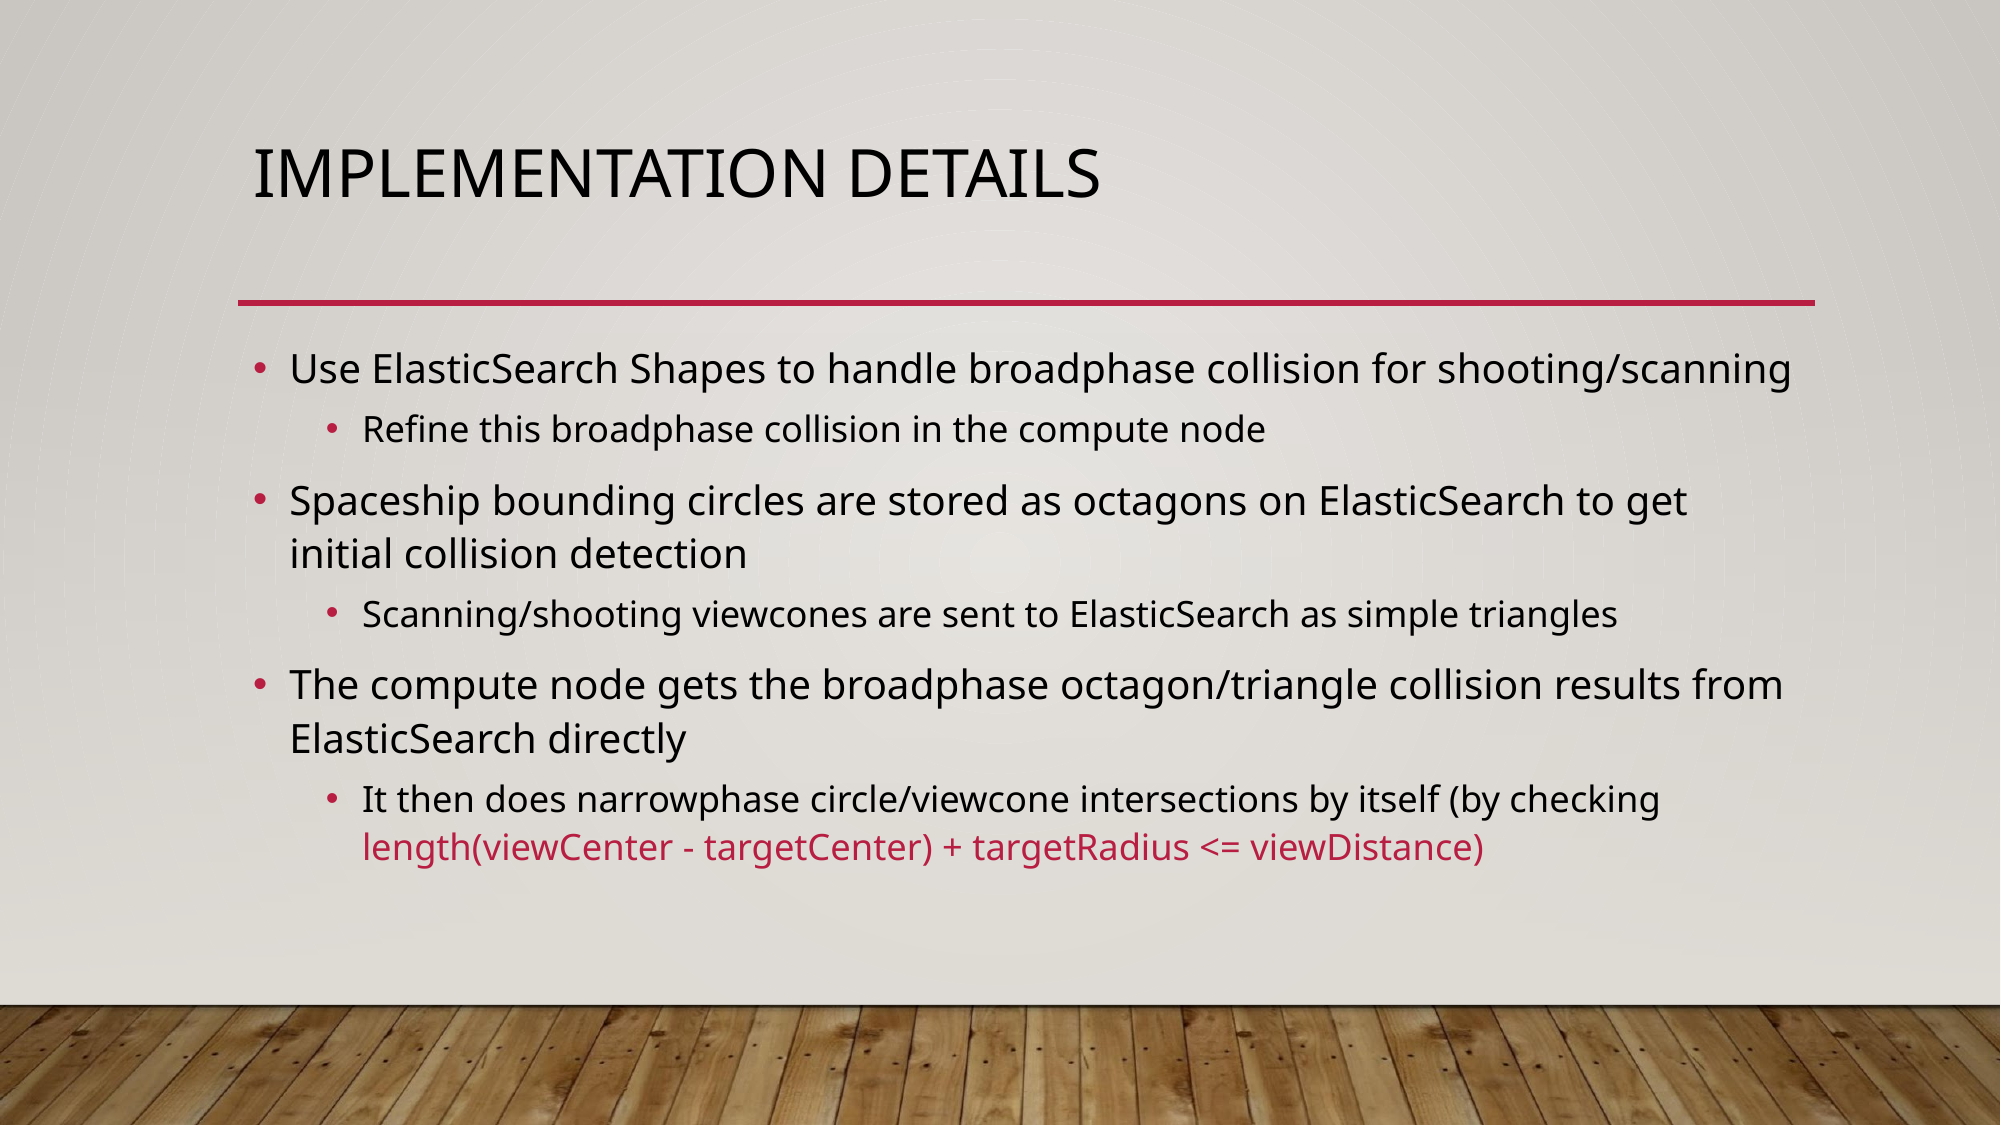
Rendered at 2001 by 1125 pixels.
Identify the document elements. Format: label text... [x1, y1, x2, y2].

title IMPLEMENTATION DETAILS [238, 131, 1814, 305]
list Use ElasticSearch Shapes to handle broadphase collision for shooting/scanning Refine this broadphase collision in the compute node Spaceship bounding circles are stored as octagons on ElasticSearch to get initial collision detection Scanning/shooting viewcones are sent to ElasticSearch as simple triangles The compute node gets the broadphase octagon/triangle collision results from ElasticSearch directly It then does narrowphase circle/viewcone intersections by itself (by checking length(viewCenter - targetCenter) + targetRadius <= viewDistance) [238, 330, 1814, 897]
picture [0, 1005, 2000, 1125]
